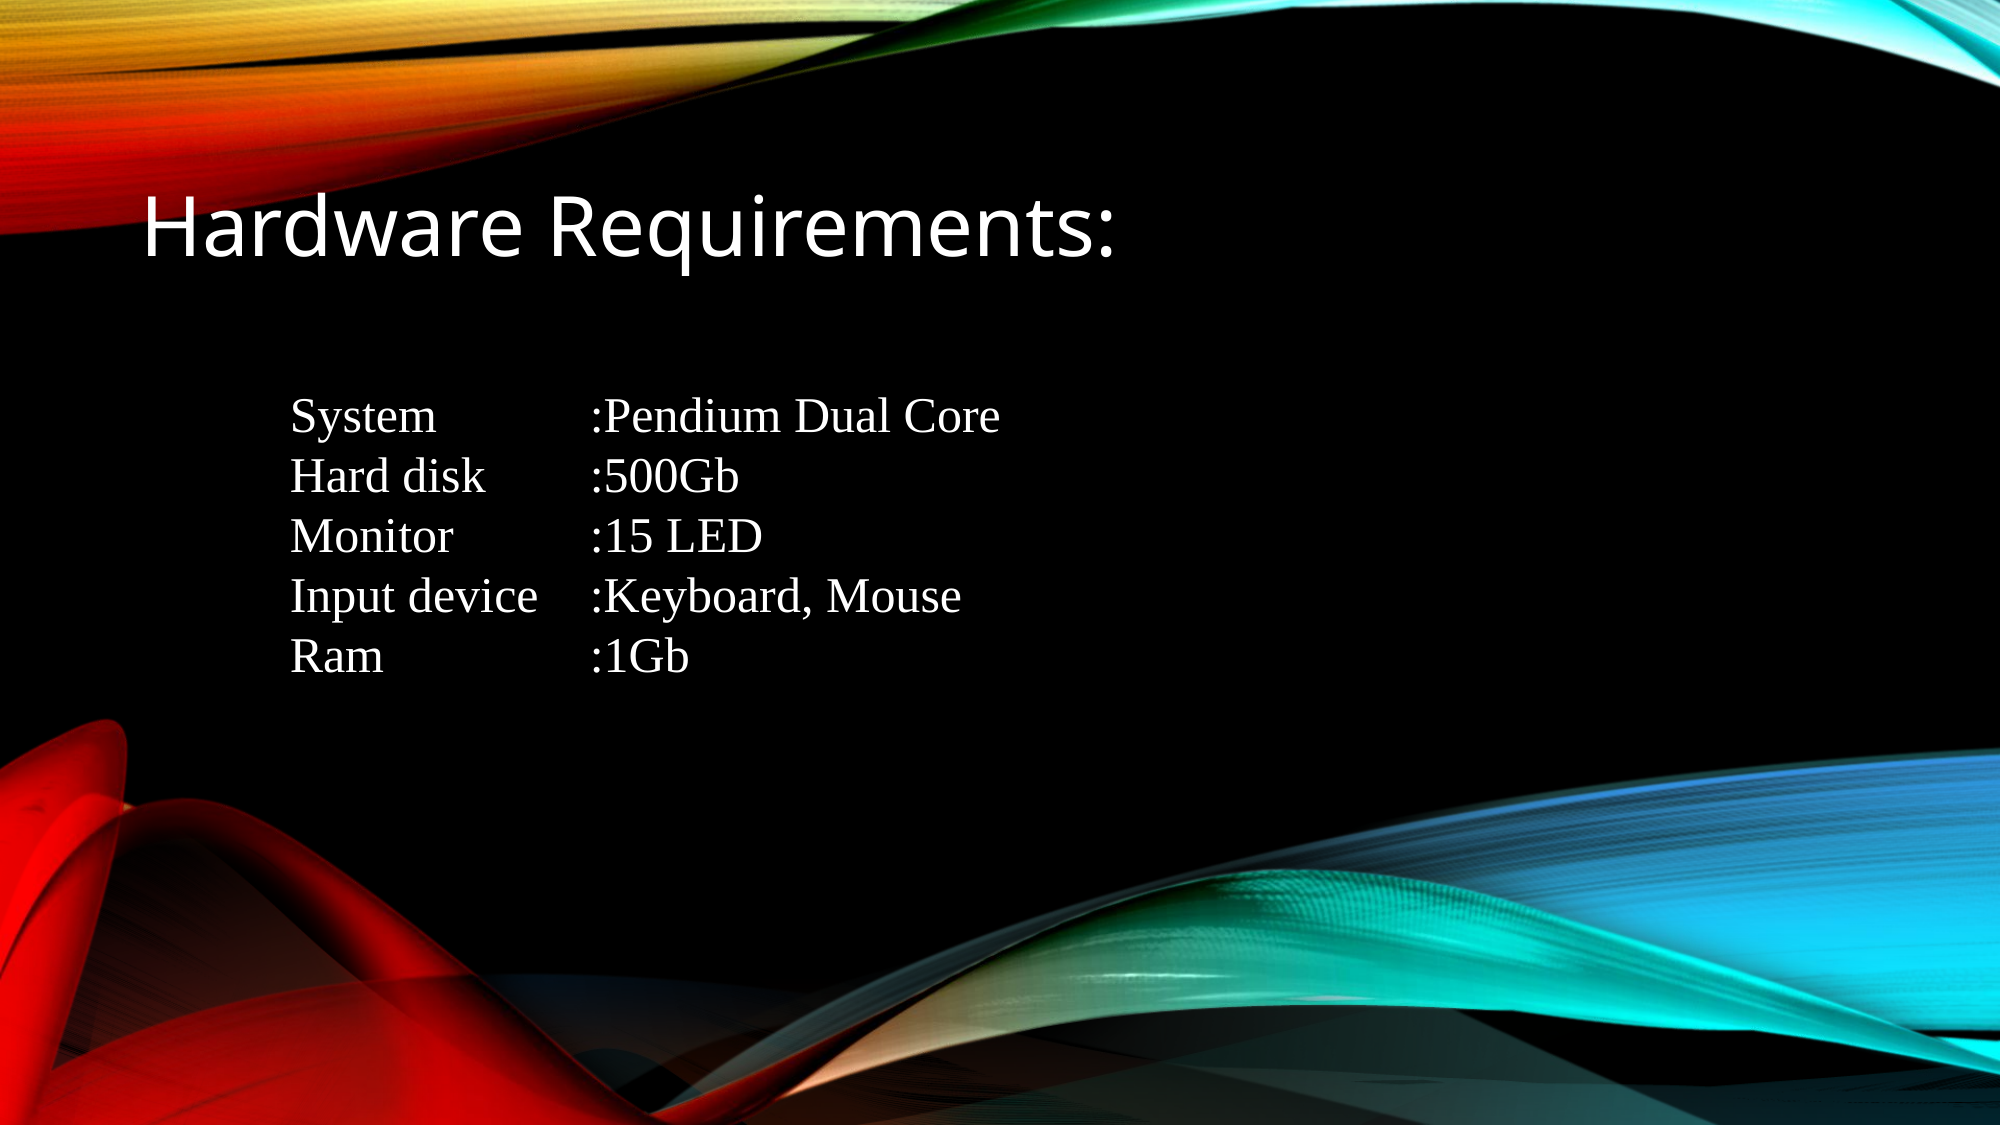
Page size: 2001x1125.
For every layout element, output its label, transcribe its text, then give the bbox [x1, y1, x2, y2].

text_box System :Pendium Dual Core Hard disk :500Gb Monitor :15 LED Input device :Keyboard, Mouse Ram :1Gb [274, 374, 1413, 690]
title Hardware Requirements: [140, 172, 1860, 277]
picture [0, 0, 2000, 237]
picture [0, 717, 2000, 1125]
